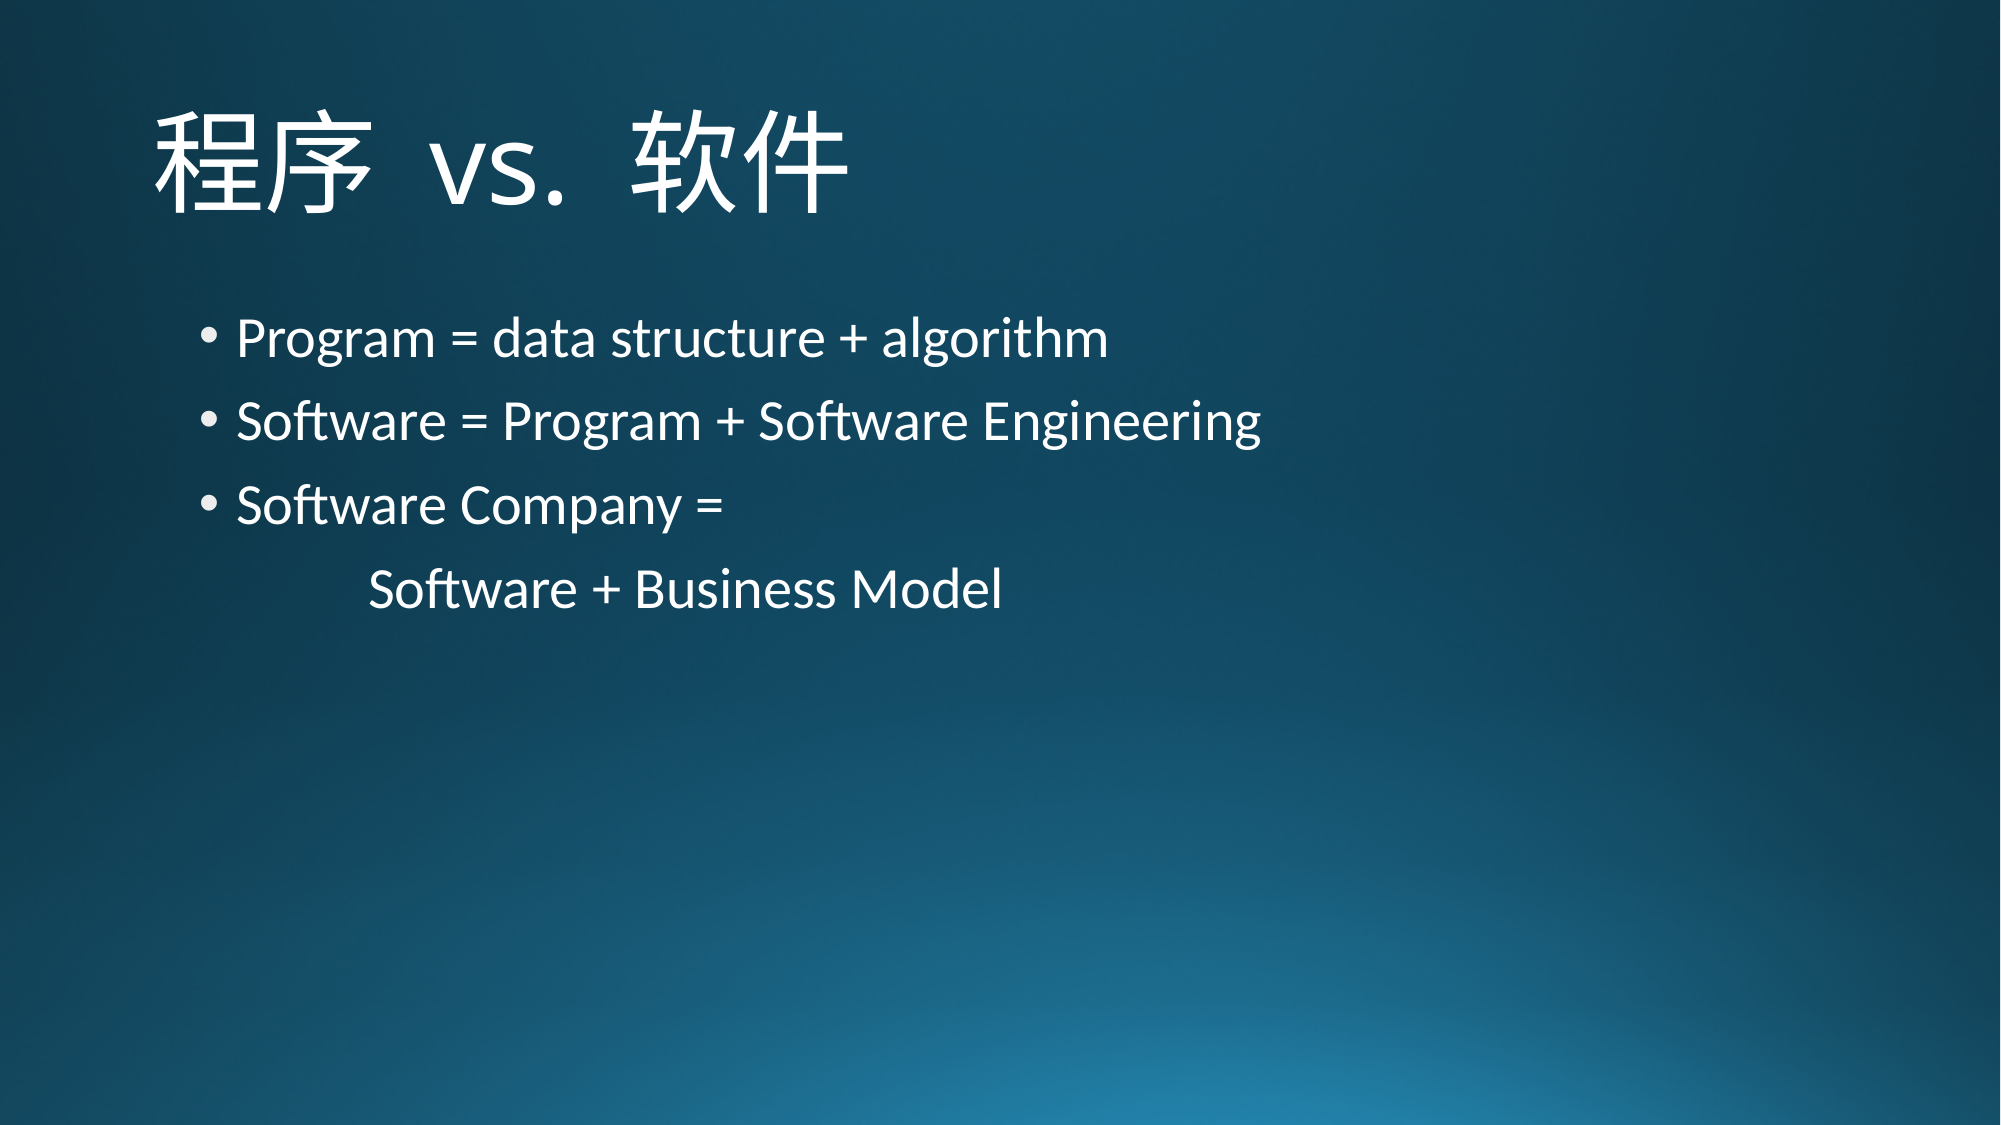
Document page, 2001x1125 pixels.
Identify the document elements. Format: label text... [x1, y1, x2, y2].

picture [0, 0, 2001, 1125]
title 程序 vs. 软件 [137, 59, 1863, 278]
list Program = data structure + algorithm Software = Program + Software Engineering Software Company = Software + Business Model [183, 299, 1863, 1014]
